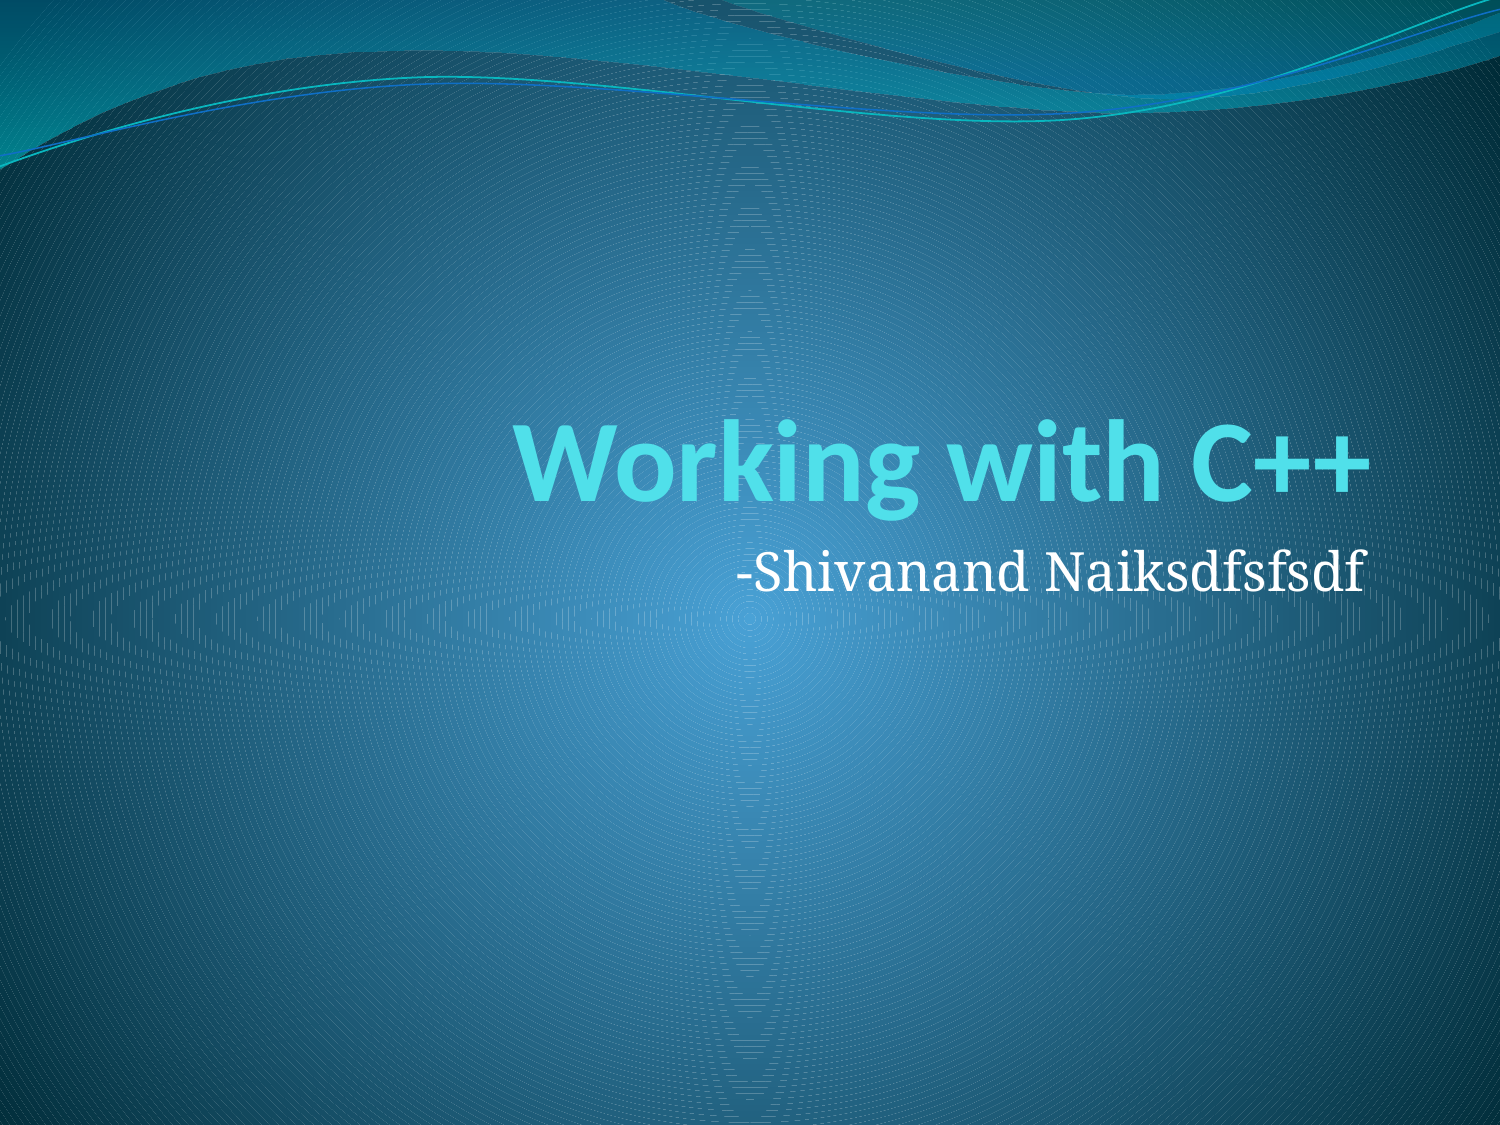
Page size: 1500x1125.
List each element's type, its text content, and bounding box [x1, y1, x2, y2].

subtitle -Shivanand Naiksdfsfsdf [87, 529, 1376, 818]
title Working with C++ [87, 224, 1376, 525]
